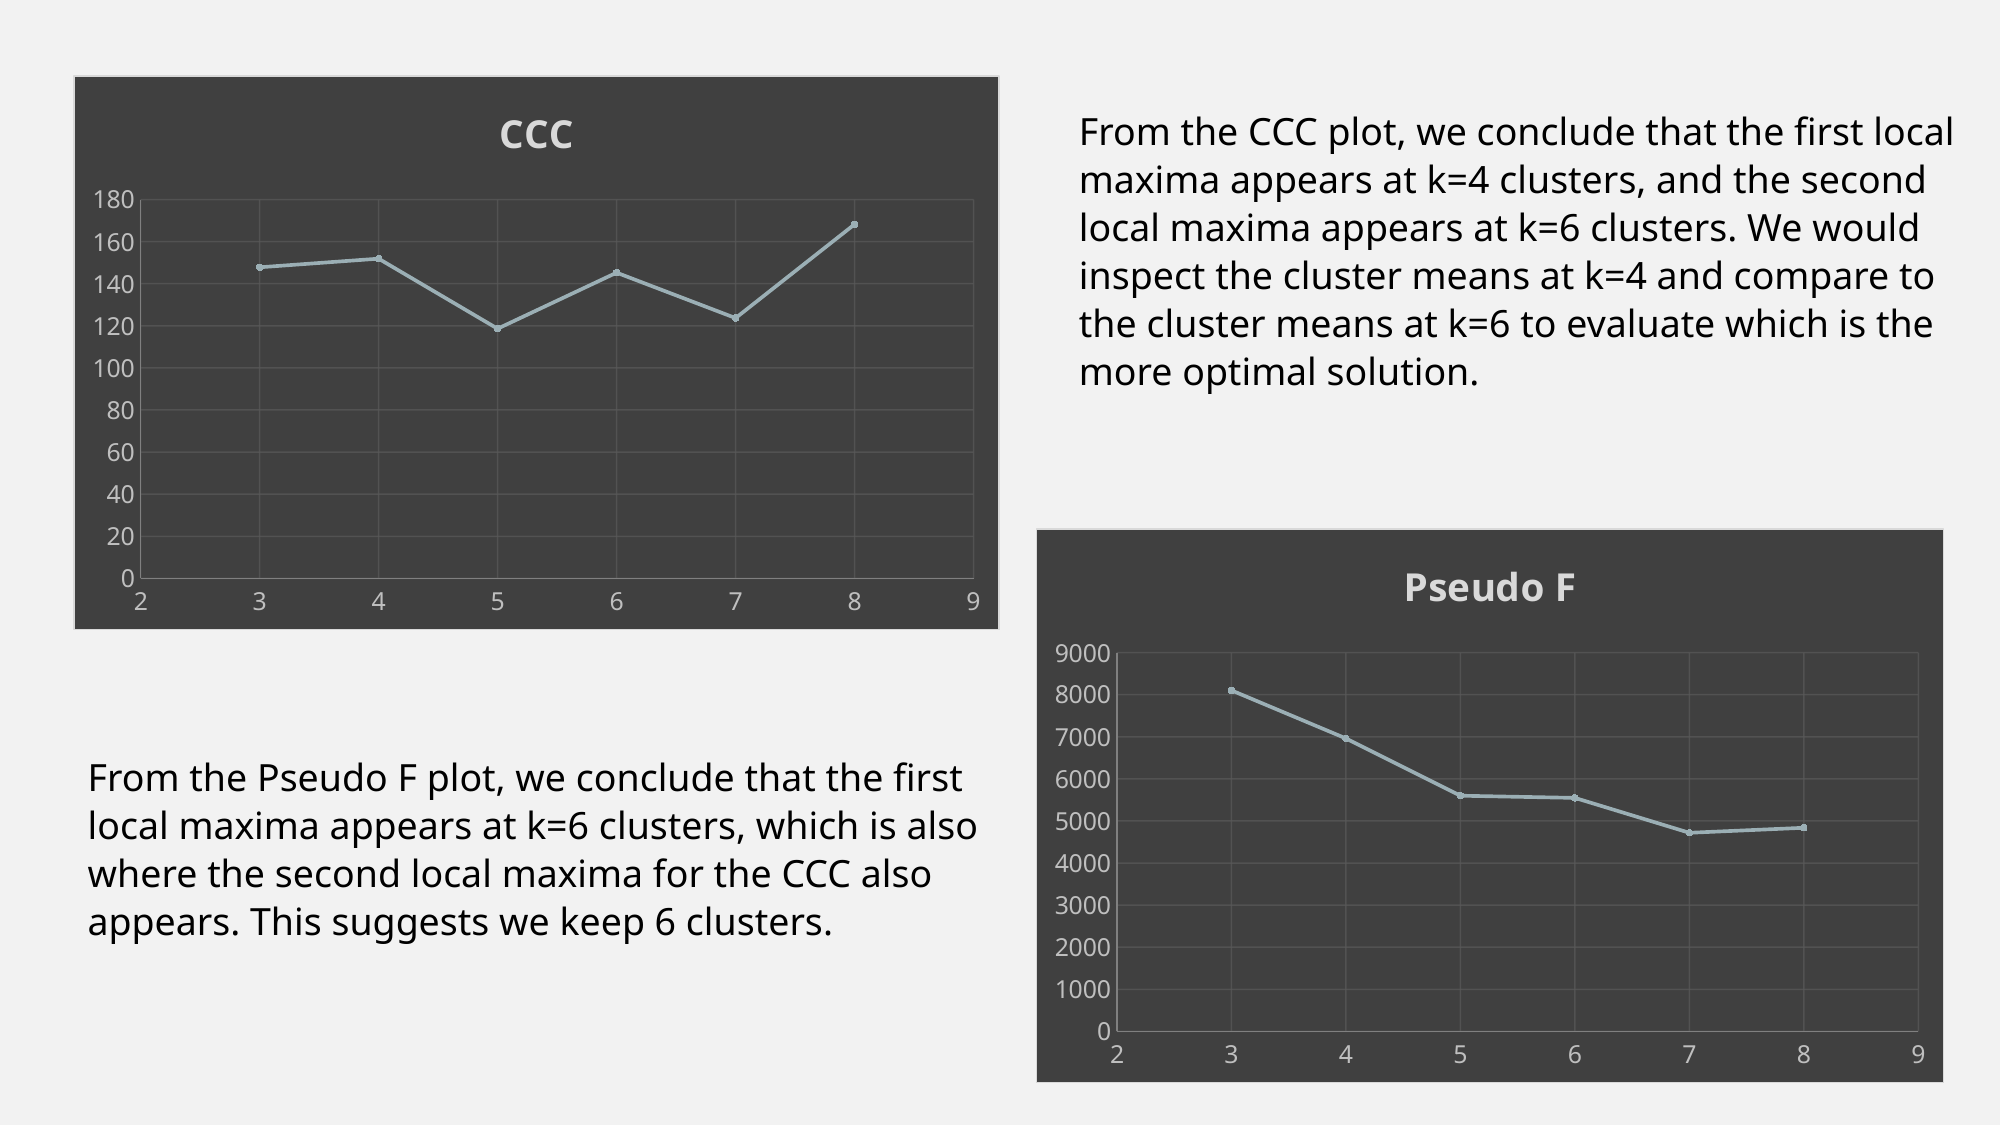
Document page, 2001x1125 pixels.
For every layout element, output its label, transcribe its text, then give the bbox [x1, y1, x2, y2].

text_box From the CCC plot, we conclude that the first local maxima appears at k=4 clusters, and the second local maxima appears at k=6 clusters. We would inspect the cluster means at k=4 and compare to the cluster means at k=6 to evaluate which is the more optimal solution. [1000, 97, 1992, 401]
chart [1035, 528, 1945, 1084]
chart [73, 75, 1000, 631]
text_box From the Pseudo F plot, we conclude that the first local maxima appears at k=6 clusters, which is also where the second local maxima for the CCC also appears. This suggests we keep 6 clusters. [0, 743, 1000, 951]
